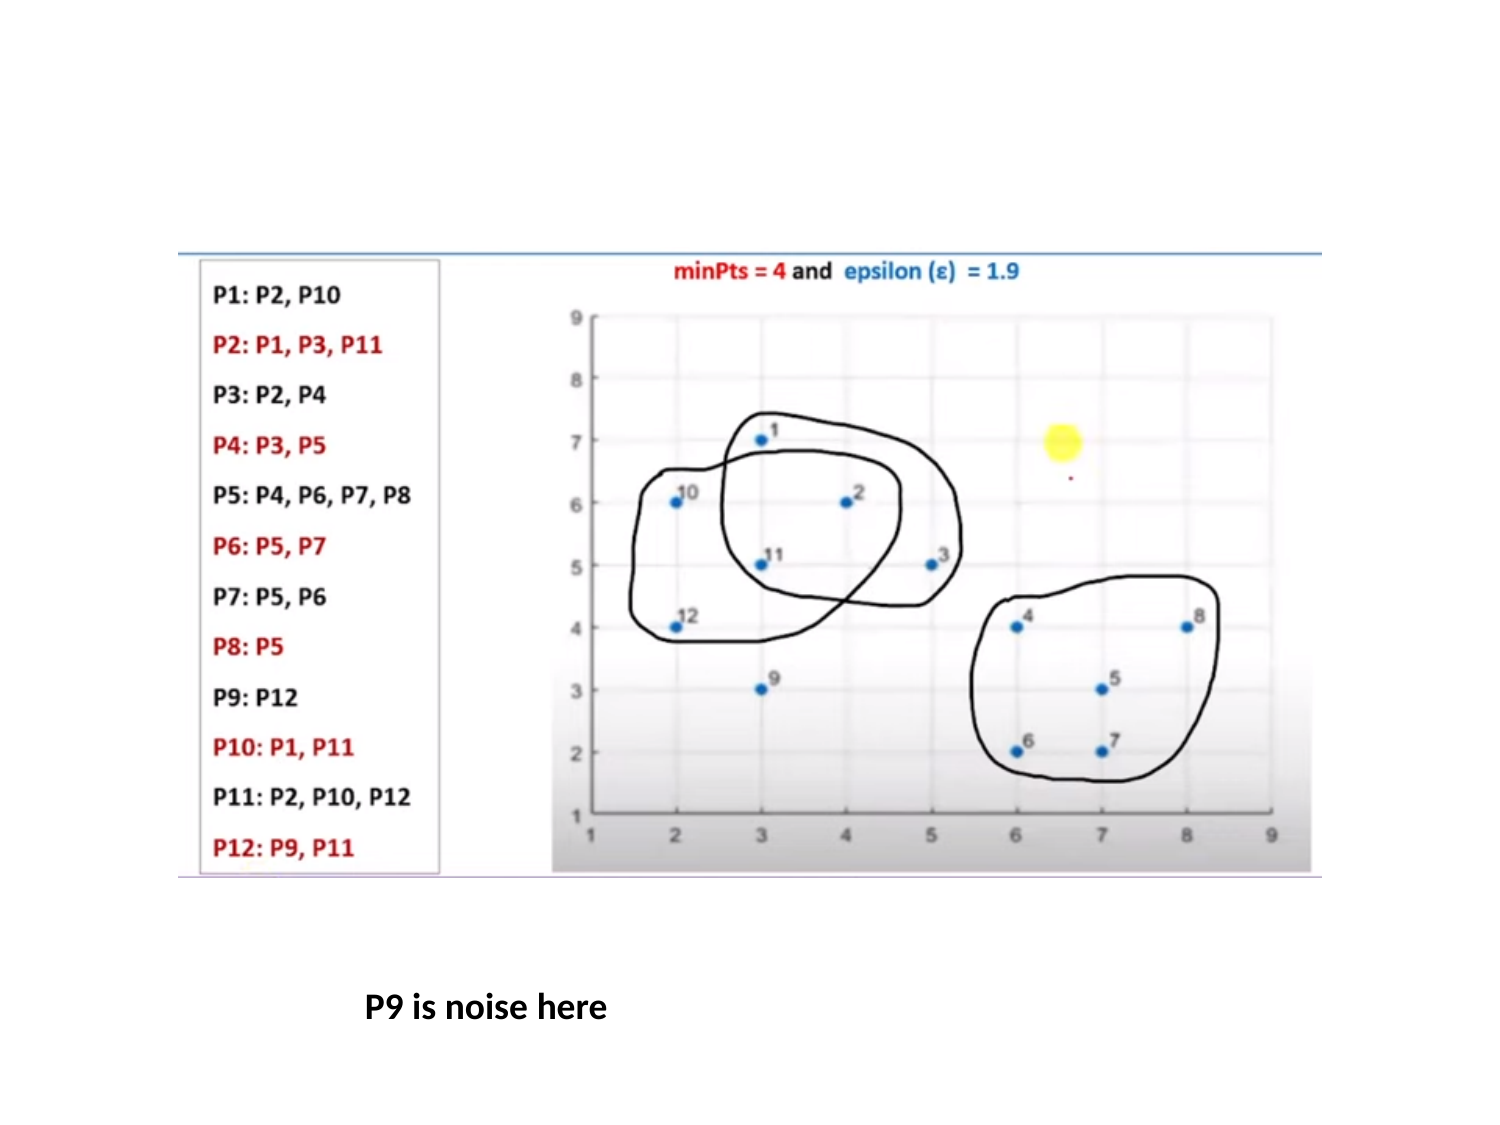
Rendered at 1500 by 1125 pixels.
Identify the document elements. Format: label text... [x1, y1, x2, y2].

text_box P9 is noise here [350, 974, 1300, 1035]
picture [177, 247, 1323, 878]
